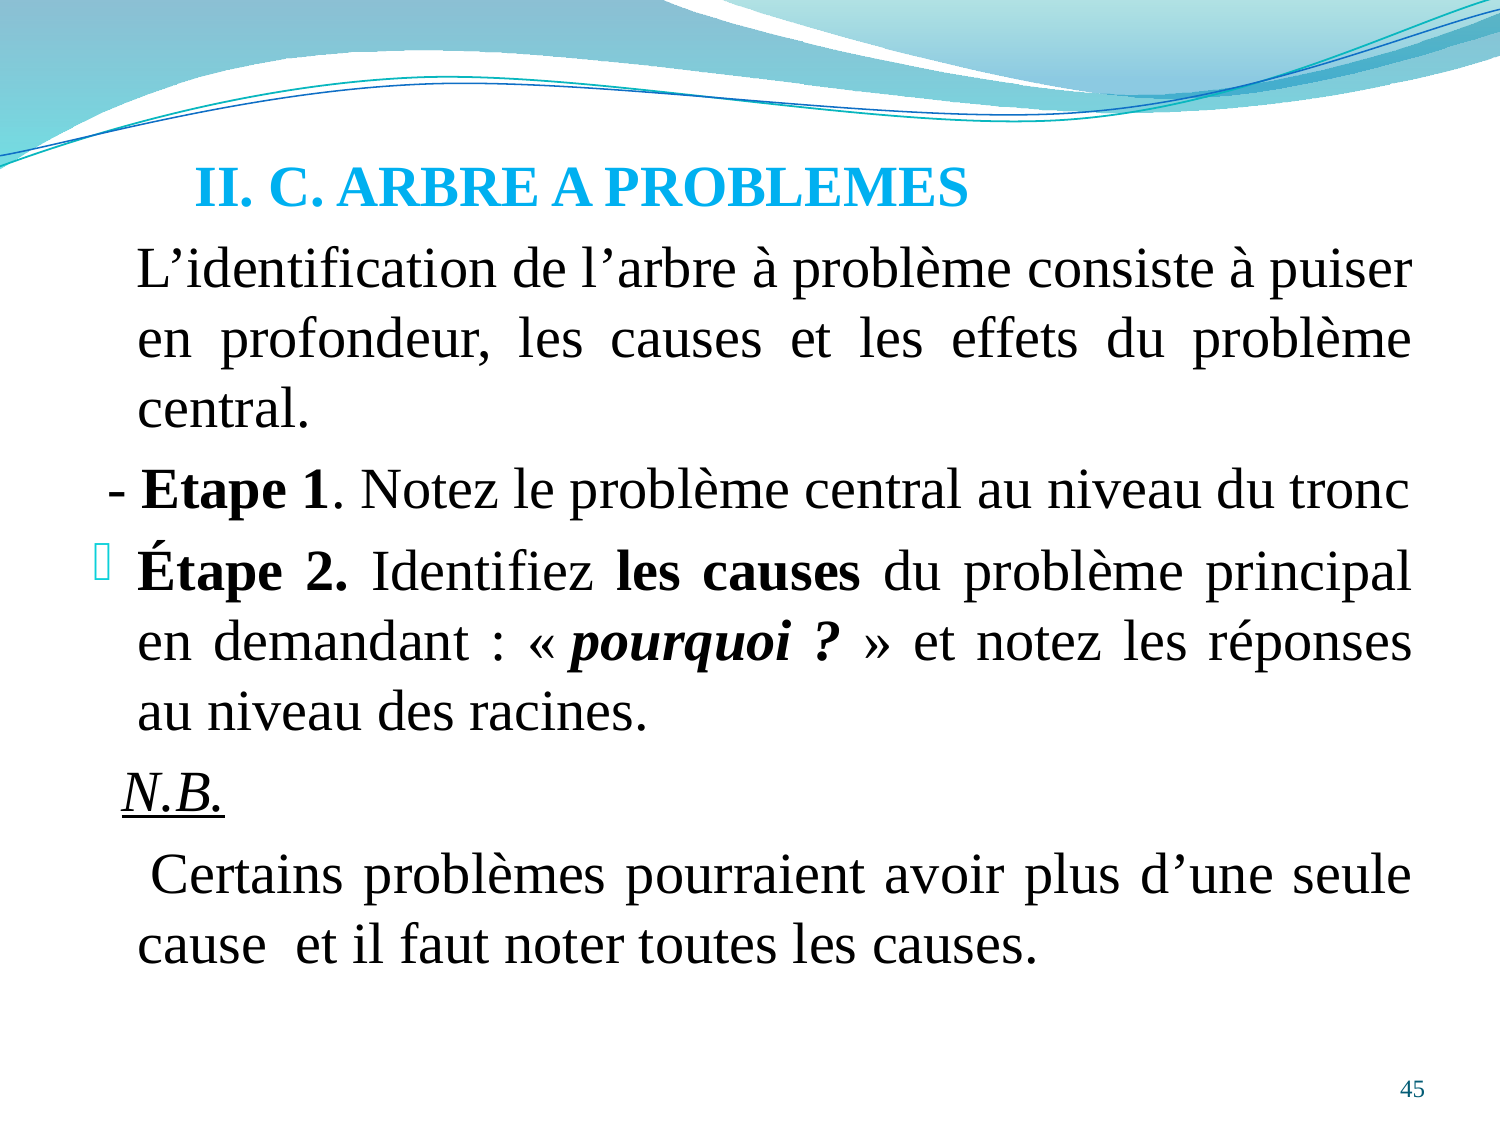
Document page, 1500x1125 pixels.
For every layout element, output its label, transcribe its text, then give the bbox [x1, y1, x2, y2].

slide_number 45 [1299, 1042, 1425, 1103]
list II. C. ARBRE A PROBLEMES L’identification de l’arbre à problème consiste à puiser en profondeur, les causes et les effets du problème central. - Etape 1. Notez le problème central au niveau du tronc Étape 2. Identifiez les causes du problème principal en demandant : « pourquoi ? » et notez les réponses au niveau des racines. N.B. Certains problèmes pourraient avoir plus d’une seule cause et il faut noter toutes les causes. [78, 140, 1429, 1090]
